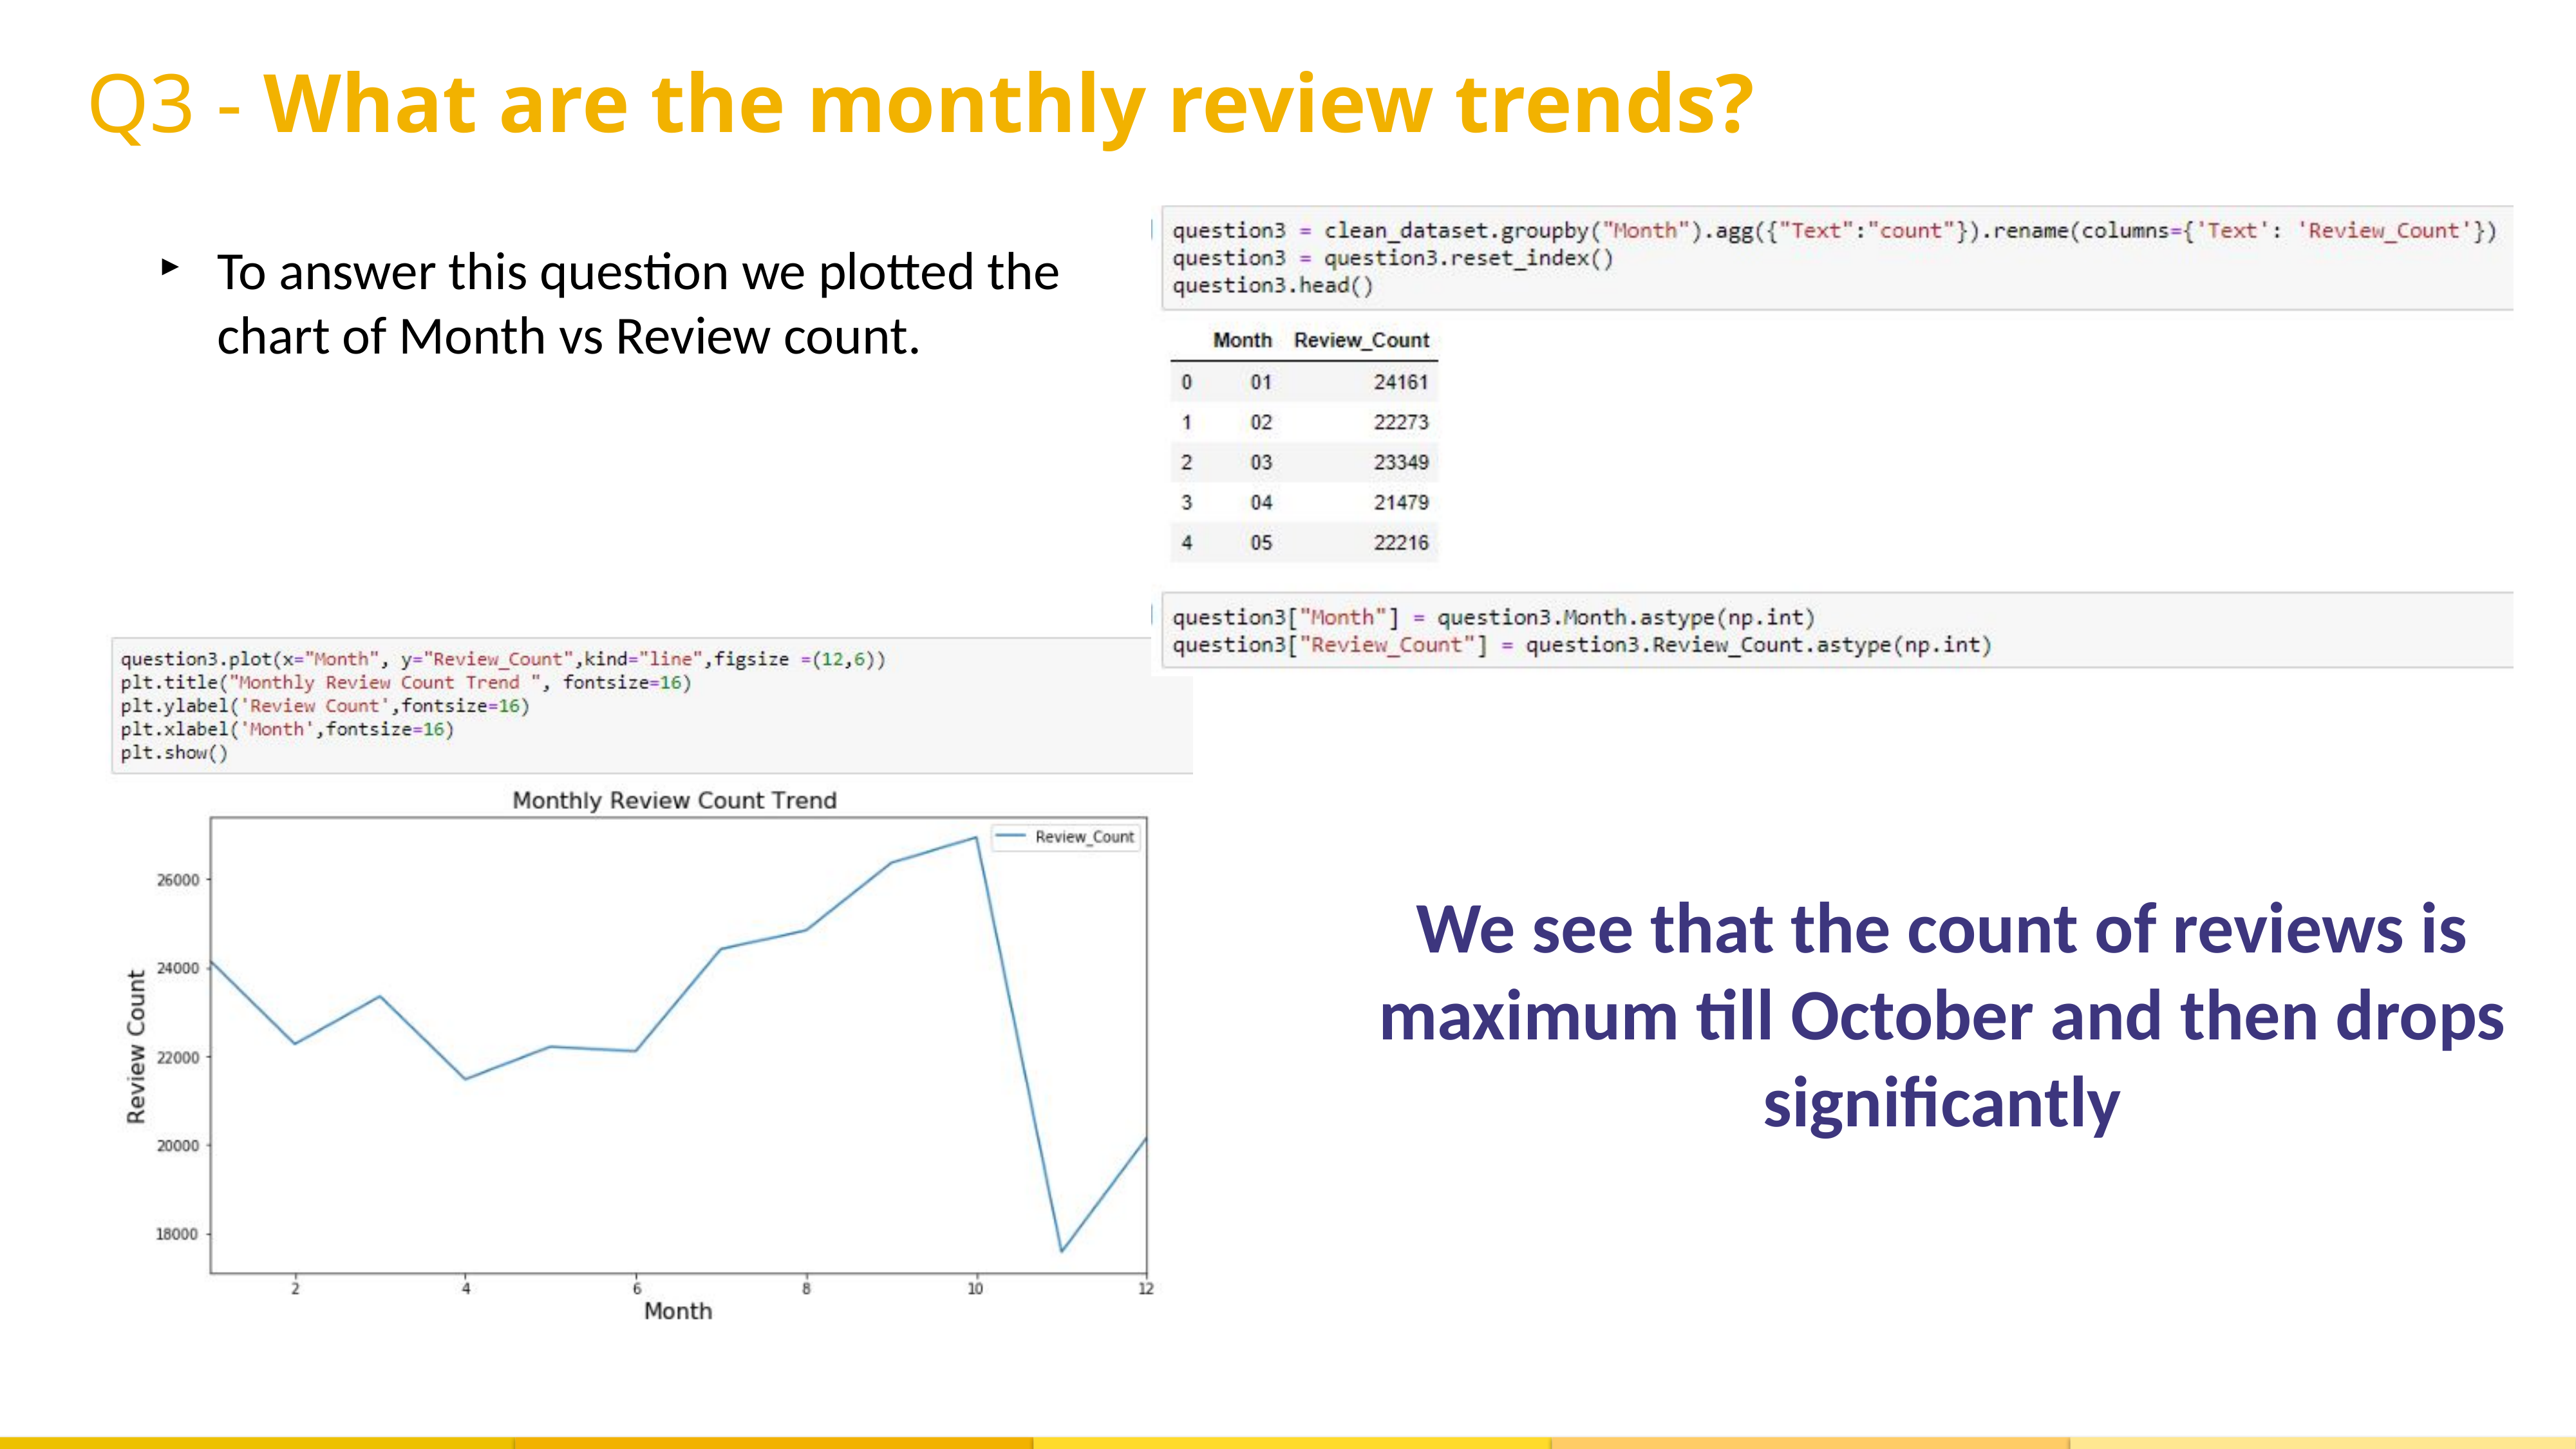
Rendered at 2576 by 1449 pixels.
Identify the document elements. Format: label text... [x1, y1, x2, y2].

title Q3 - What are the monthly review trends? [64, 40, 2494, 160]
text_box To answer this question we plotted the chart of Month vs Review count. [147, 231, 1148, 370]
picture [106, 205, 2514, 1349]
text_box We see that the count of reviews is maximum till October and then drops significantly [1341, 875, 2544, 1146]
